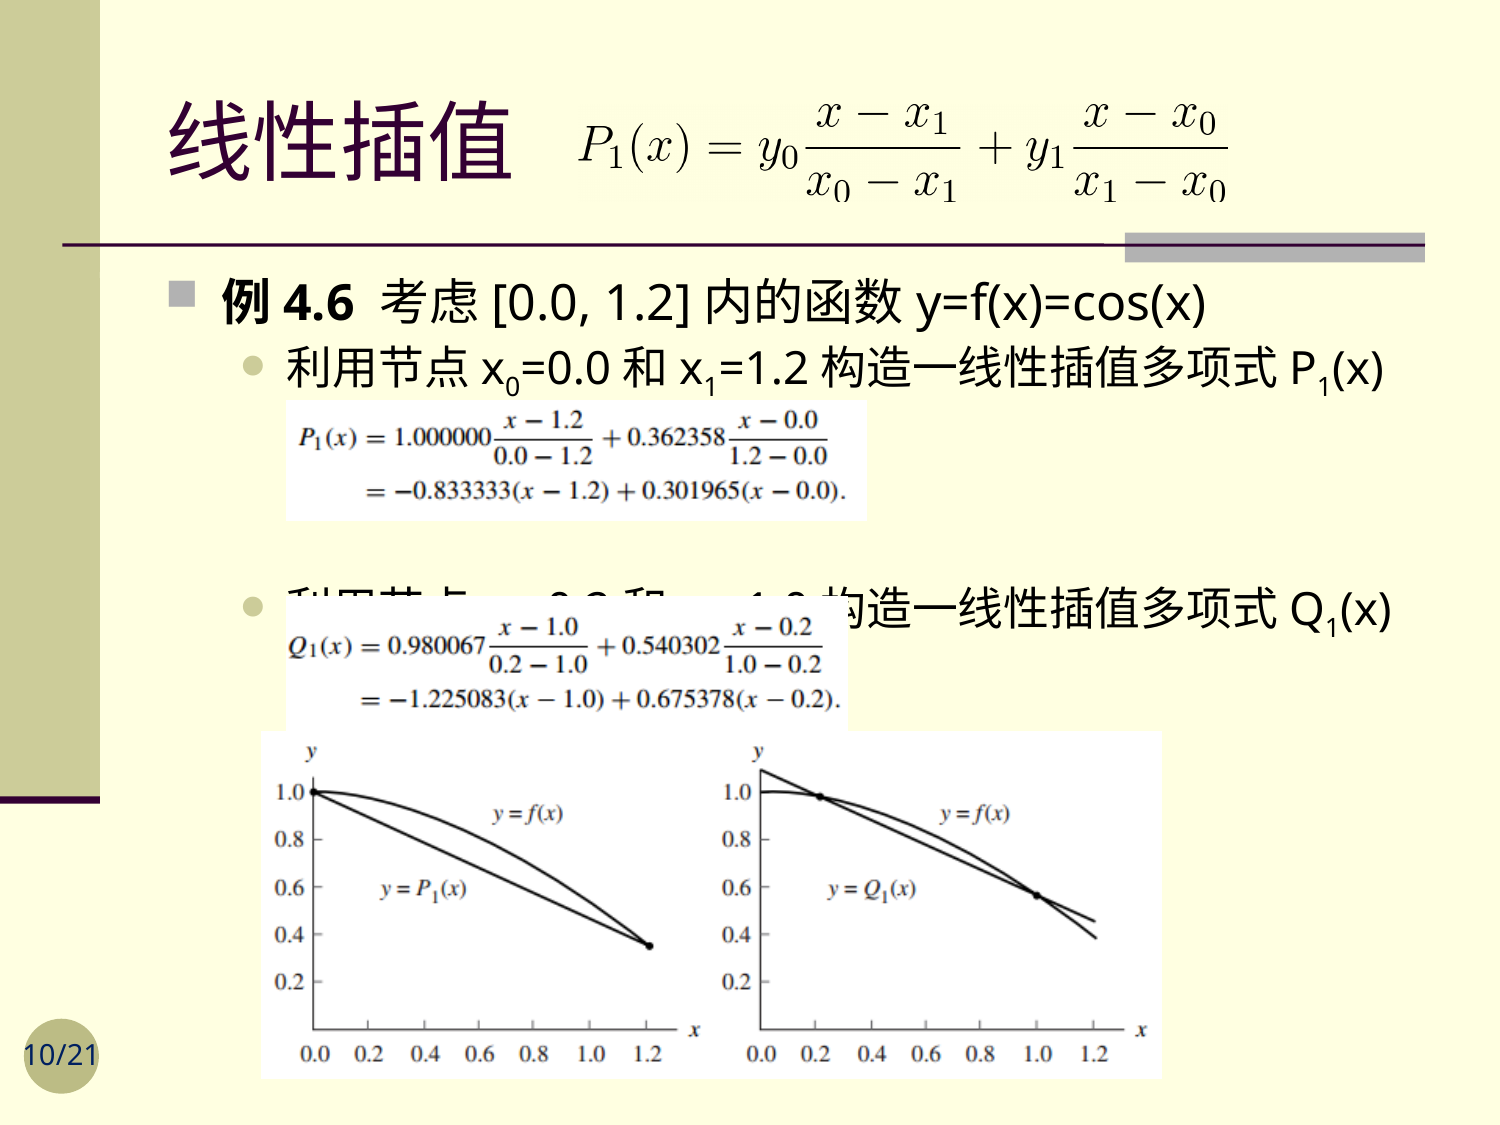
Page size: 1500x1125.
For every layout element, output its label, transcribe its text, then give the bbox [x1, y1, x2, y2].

picture [286, 400, 867, 521]
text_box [576, 100, 1230, 207]
picture [261, 596, 1162, 1079]
list 例4.6 考虑[0.0, 1.2]内的函数y=f(x)=cos(x) 利用节点x0=0.0和x1=1.2构造一线性插值多项式P1(x) 利用节点x0=0.2和x1=1.0构造一线性插值多项式Q1(x) [150, 262, 1425, 1006]
title 线性插值 [150, 45, 1425, 234]
